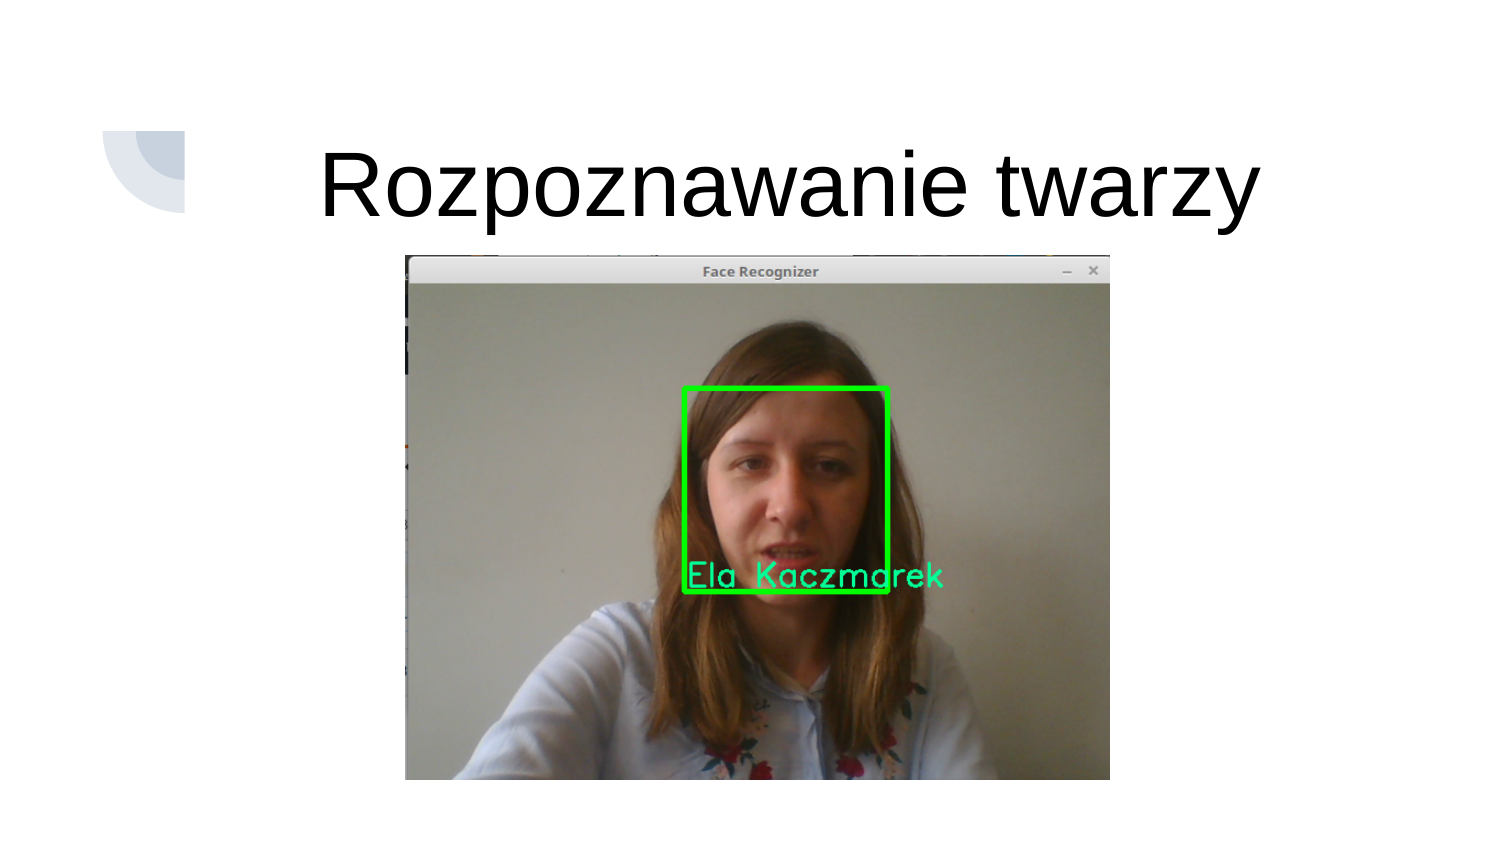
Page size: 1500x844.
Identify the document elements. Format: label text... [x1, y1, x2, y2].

text_box Rozpoznawanie twarzy [213, 98, 1368, 262]
picture [404, 254, 1111, 781]
